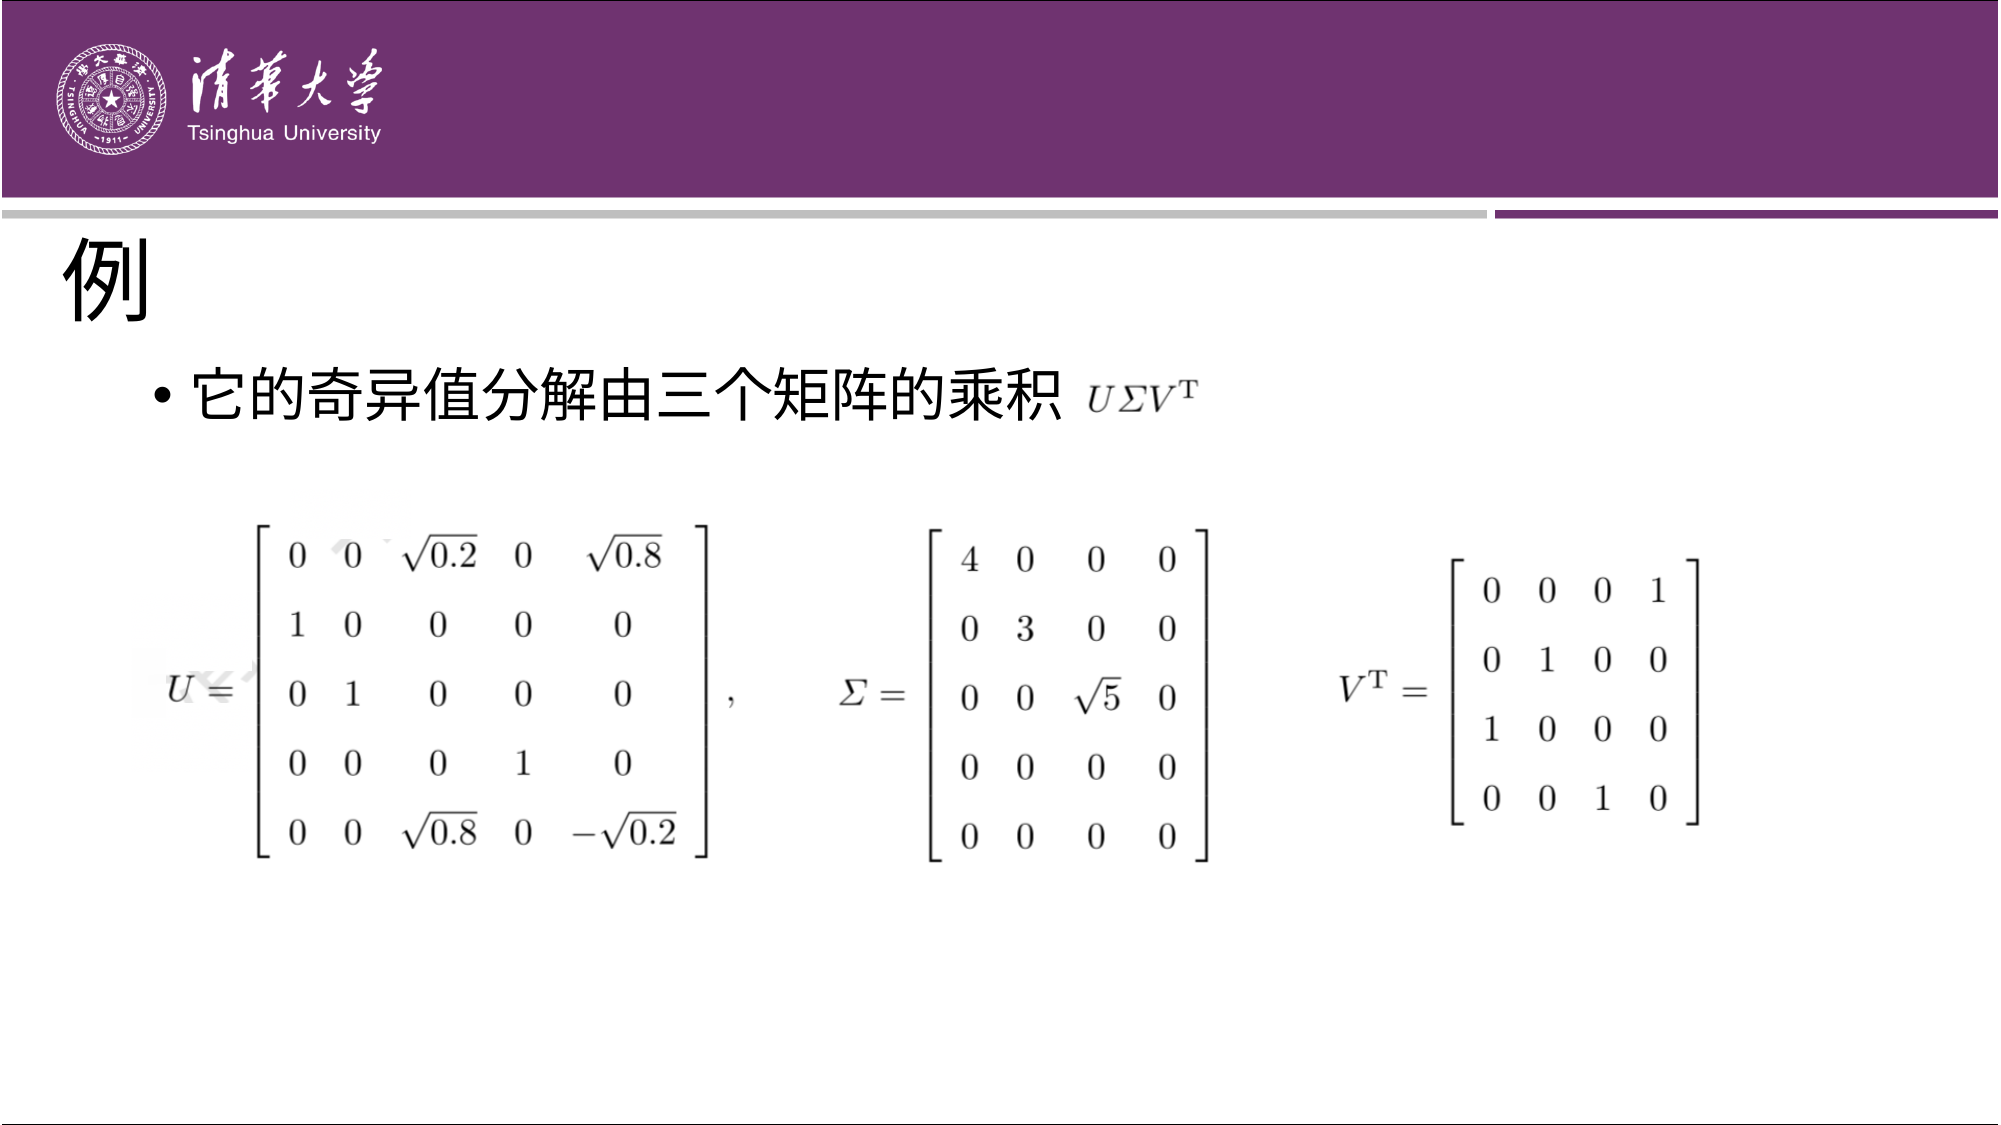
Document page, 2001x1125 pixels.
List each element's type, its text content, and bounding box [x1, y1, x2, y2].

list 它的奇异值分解由三个矩阵的乘积 给出 [137, 358, 1863, 1073]
picture [2, 0, 1998, 1125]
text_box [115, 489, 751, 874]
title 例 [46, 176, 1772, 394]
